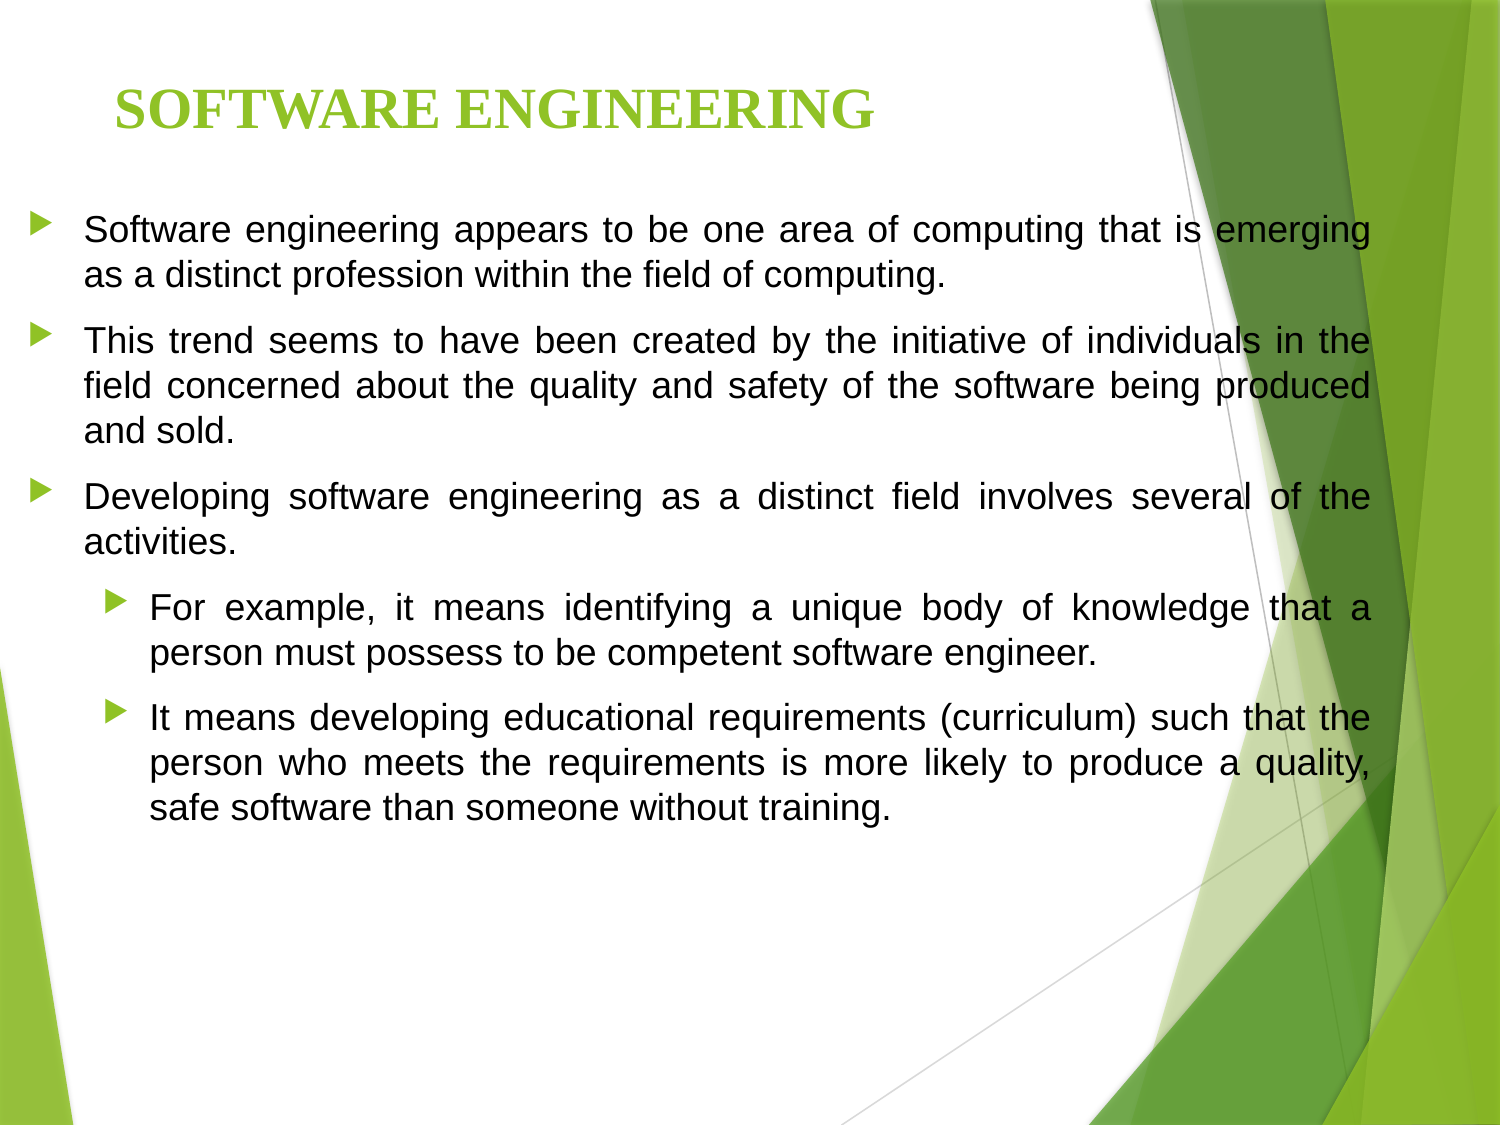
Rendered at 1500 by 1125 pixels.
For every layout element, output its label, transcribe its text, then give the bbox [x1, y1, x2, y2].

list Software engineering appears to be one area of computing that is emerging as a distinct profession within the field of computing. This trend seems to have been created by the initiative of individuals in the field concerned about the quality and safety of the software being produced and sold. Developing software engineering as a distinct field involves several of the activities. For example, it means identifying a unique body of knowledge that a person must possess to be competent software engineer. It means developing educational requirements (curriculum) such that the person who meets the requirements is more likely to produce a quality, safe software than someone without training. [12, 197, 1387, 1057]
title SOFTWARE ENGINEERING [99, 62, 1425, 163]
